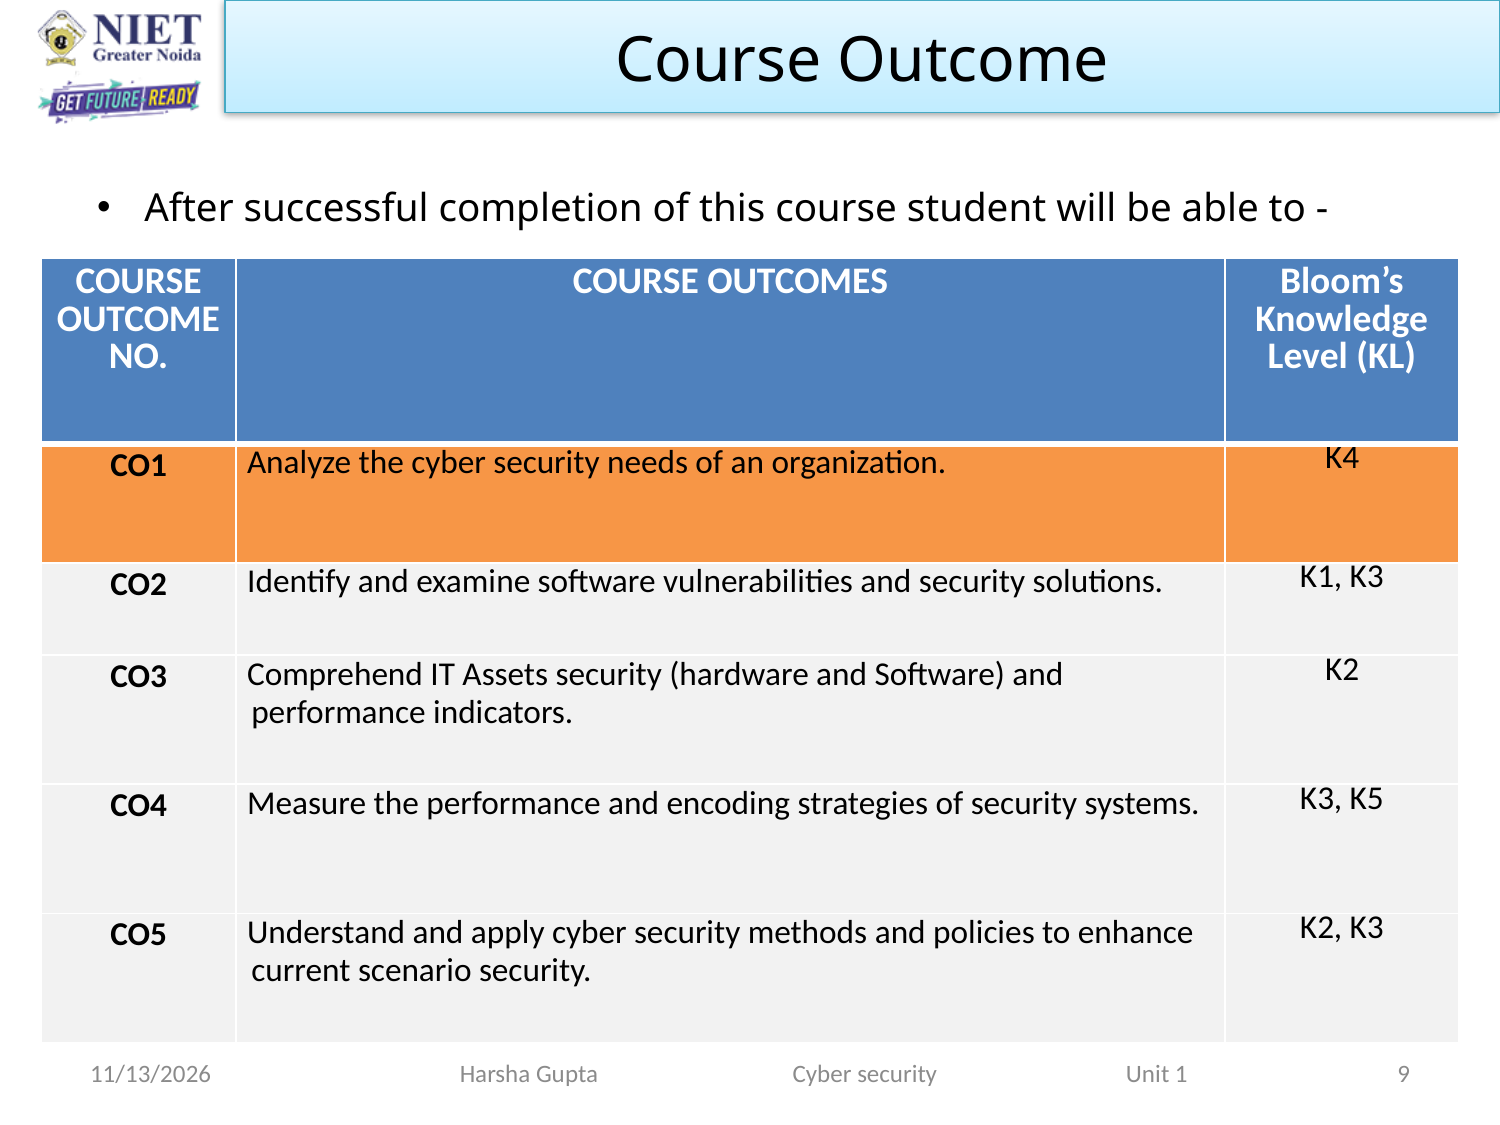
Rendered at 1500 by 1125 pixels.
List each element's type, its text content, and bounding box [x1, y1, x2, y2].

table_cell Analyze the cyber security needs of an organization. [237, 447, 1224, 562]
table_cell CO3 [42, 656, 235, 783]
table_cell K2 [1226, 656, 1458, 783]
table_cell CO1 [42, 447, 235, 562]
table_cell Understand and apply cyber security methods and policies to enhance current scenario security. [237, 914, 1224, 1042]
table_cell CO4 [42, 785, 235, 913]
table_cell Measure the performance and encoding strategies of security systems. [237, 785, 1224, 913]
table_cell K2, K3 [1226, 914, 1458, 1042]
table_cell CO5 [42, 914, 235, 1042]
text_box Course Outcome [238, 0, 1500, 113]
table_header Bloom’s Knowledge Level (KL) [1226, 259, 1458, 441]
table_header COURSE OUTCOME NO. [42, 259, 235, 441]
table_cell Comprehend IT Assets security (hardware and Software) and performance indicators. [237, 656, 1224, 783]
table_cell K3, K5 [1226, 785, 1458, 913]
slide_number 9 [1238, 1043, 1425, 1103]
table_cell K1, K3 [1226, 564, 1458, 654]
list After successful completion of this course student will be able to - [82, 175, 1432, 247]
picture [0, 0, 238, 135]
table_cell Identify and examine software vulnerabilities and security solutions. [237, 564, 1224, 654]
table_header COURSE OUTCOMES [237, 259, 1224, 441]
footer Harsha Gupta Cyber security Unit 1 [412, 1042, 1238, 1103]
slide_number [75, 1043, 412, 1103]
table_cell CO2 [42, 564, 235, 654]
table_cell K4 [1226, 447, 1458, 562]
